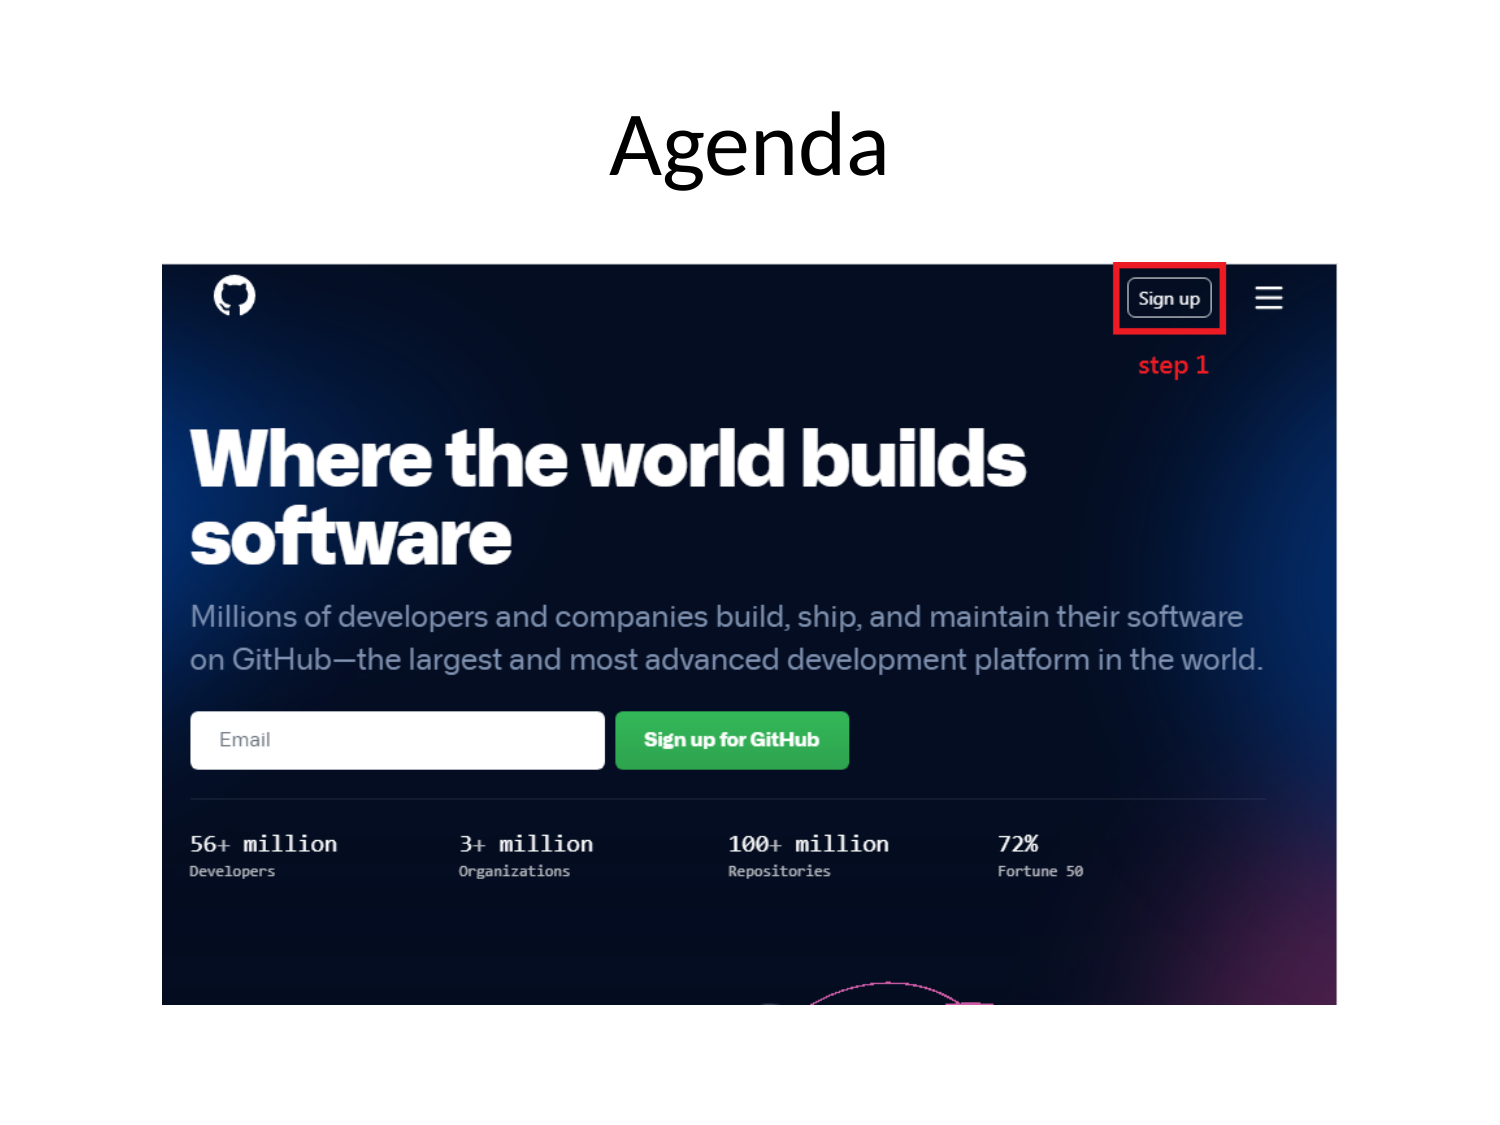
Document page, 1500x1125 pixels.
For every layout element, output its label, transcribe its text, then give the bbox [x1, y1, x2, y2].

title Agenda [75, 45, 1425, 233]
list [162, 262, 1338, 1006]
